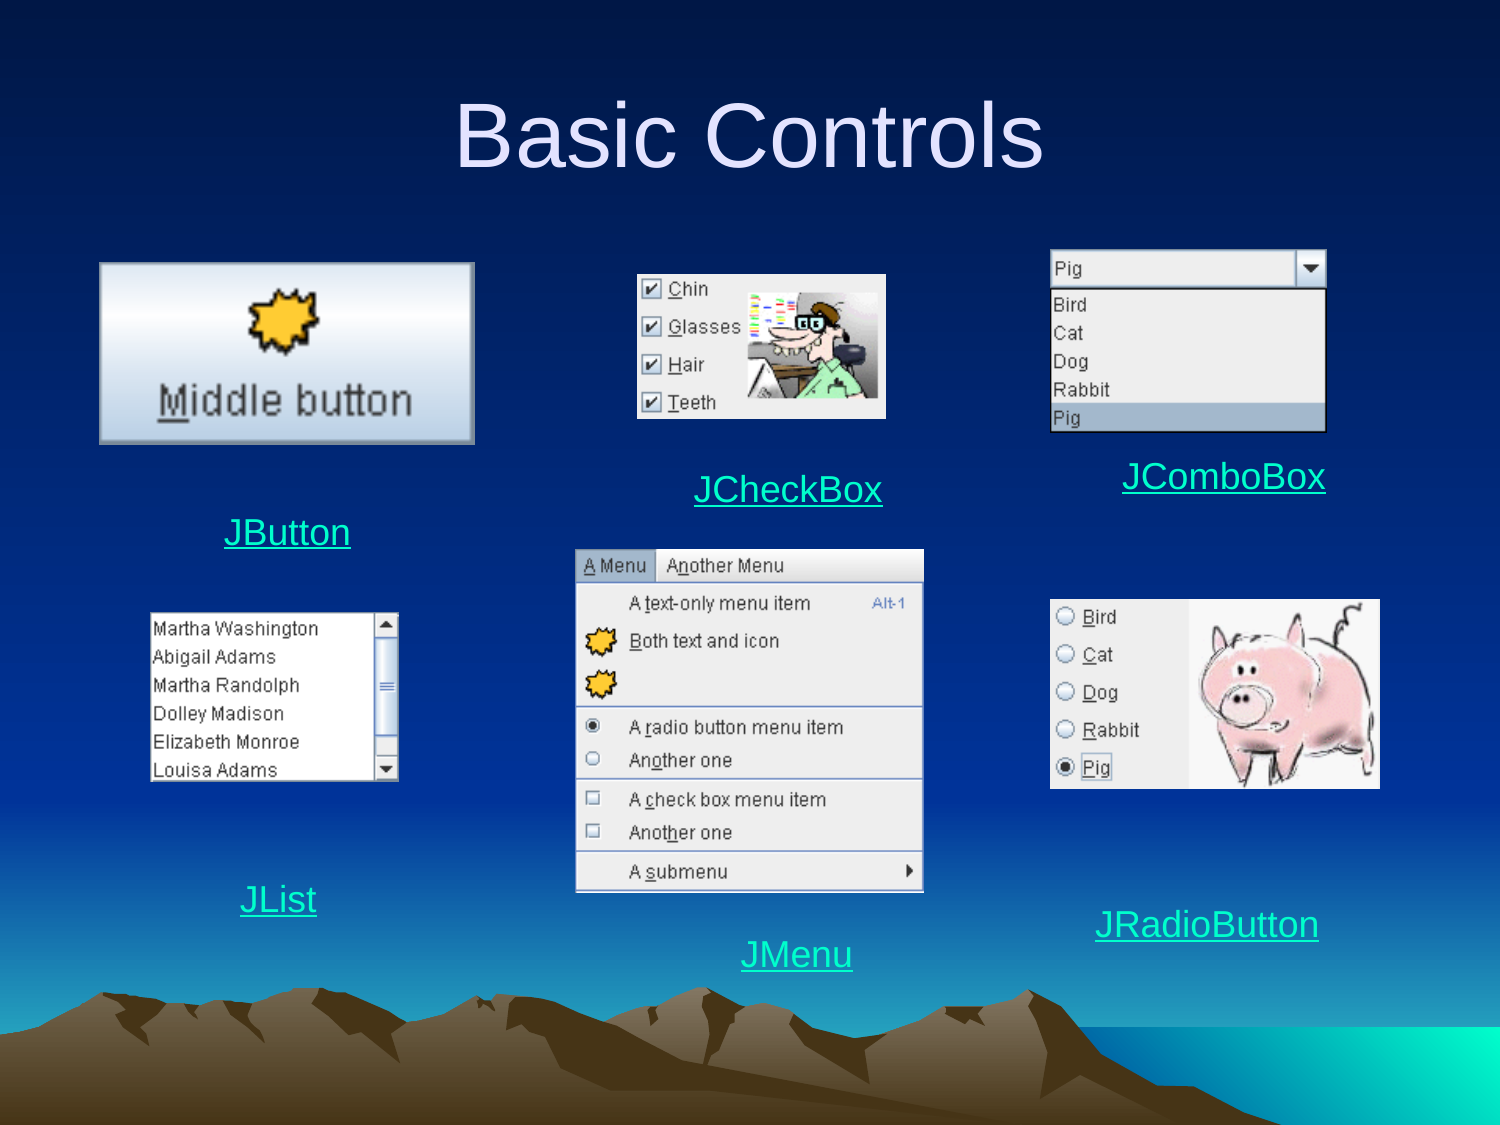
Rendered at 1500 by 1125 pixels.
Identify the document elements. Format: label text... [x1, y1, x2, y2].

text_box JComboBox [910, 225, 1500, 505]
picture [637, 274, 887, 419]
text_box JCheckBox [510, 275, 1077, 518]
picture [99, 262, 476, 446]
text_box JButton [112, 500, 463, 560]
picture [149, 612, 399, 782]
picture [1049, 249, 1327, 433]
title Basic Controls [74, 37, 1426, 226]
picture [574, 549, 924, 893]
text_box JList [0, 662, 397, 928]
text_box JRadioButton [975, 577, 1450, 953]
text_box JMenu [397, 550, 1207, 983]
picture [1049, 599, 1380, 790]
